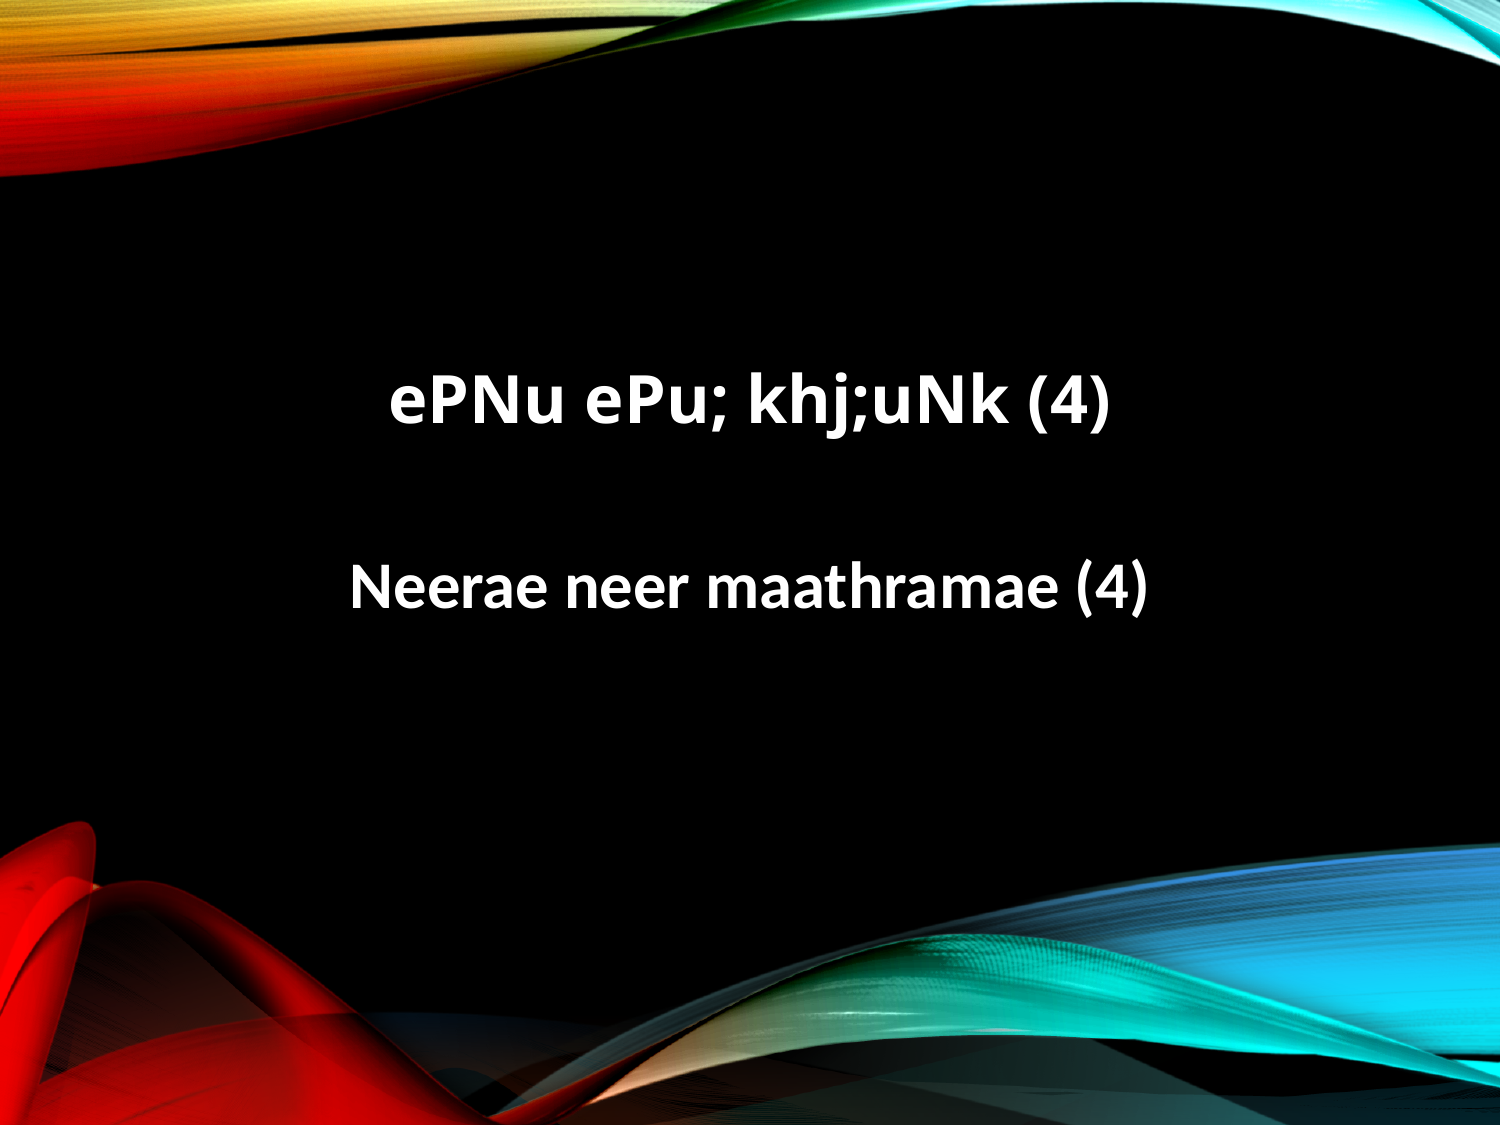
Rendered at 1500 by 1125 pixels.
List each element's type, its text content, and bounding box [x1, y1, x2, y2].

subtitle ePNu ePu; khj;uNk (4) Neerae neer maathramae (4) [0, 0, 1500, 1125]
